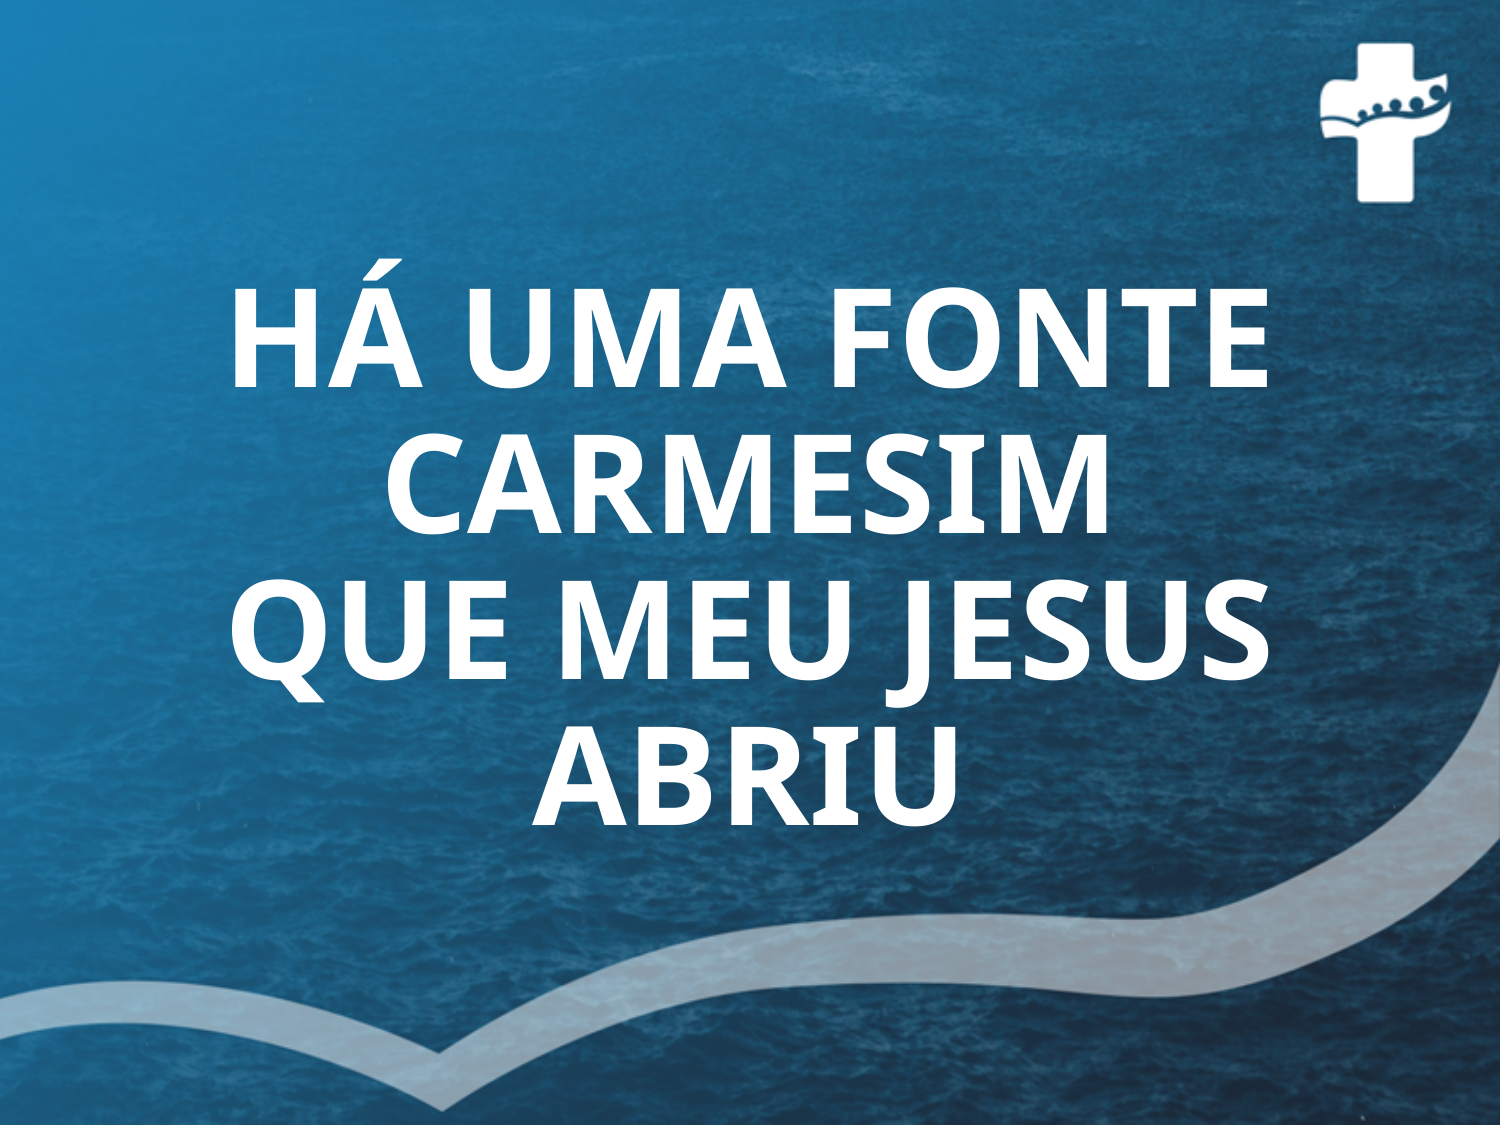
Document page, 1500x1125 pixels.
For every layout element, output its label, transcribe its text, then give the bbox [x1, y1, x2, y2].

picture [0, 0, 1500, 540]
picture [0, 729, 1500, 1125]
title HÁ UMA FONTE CARMESIM QUE MEU JESUS ABRIU [0, 540, 1500, 729]
